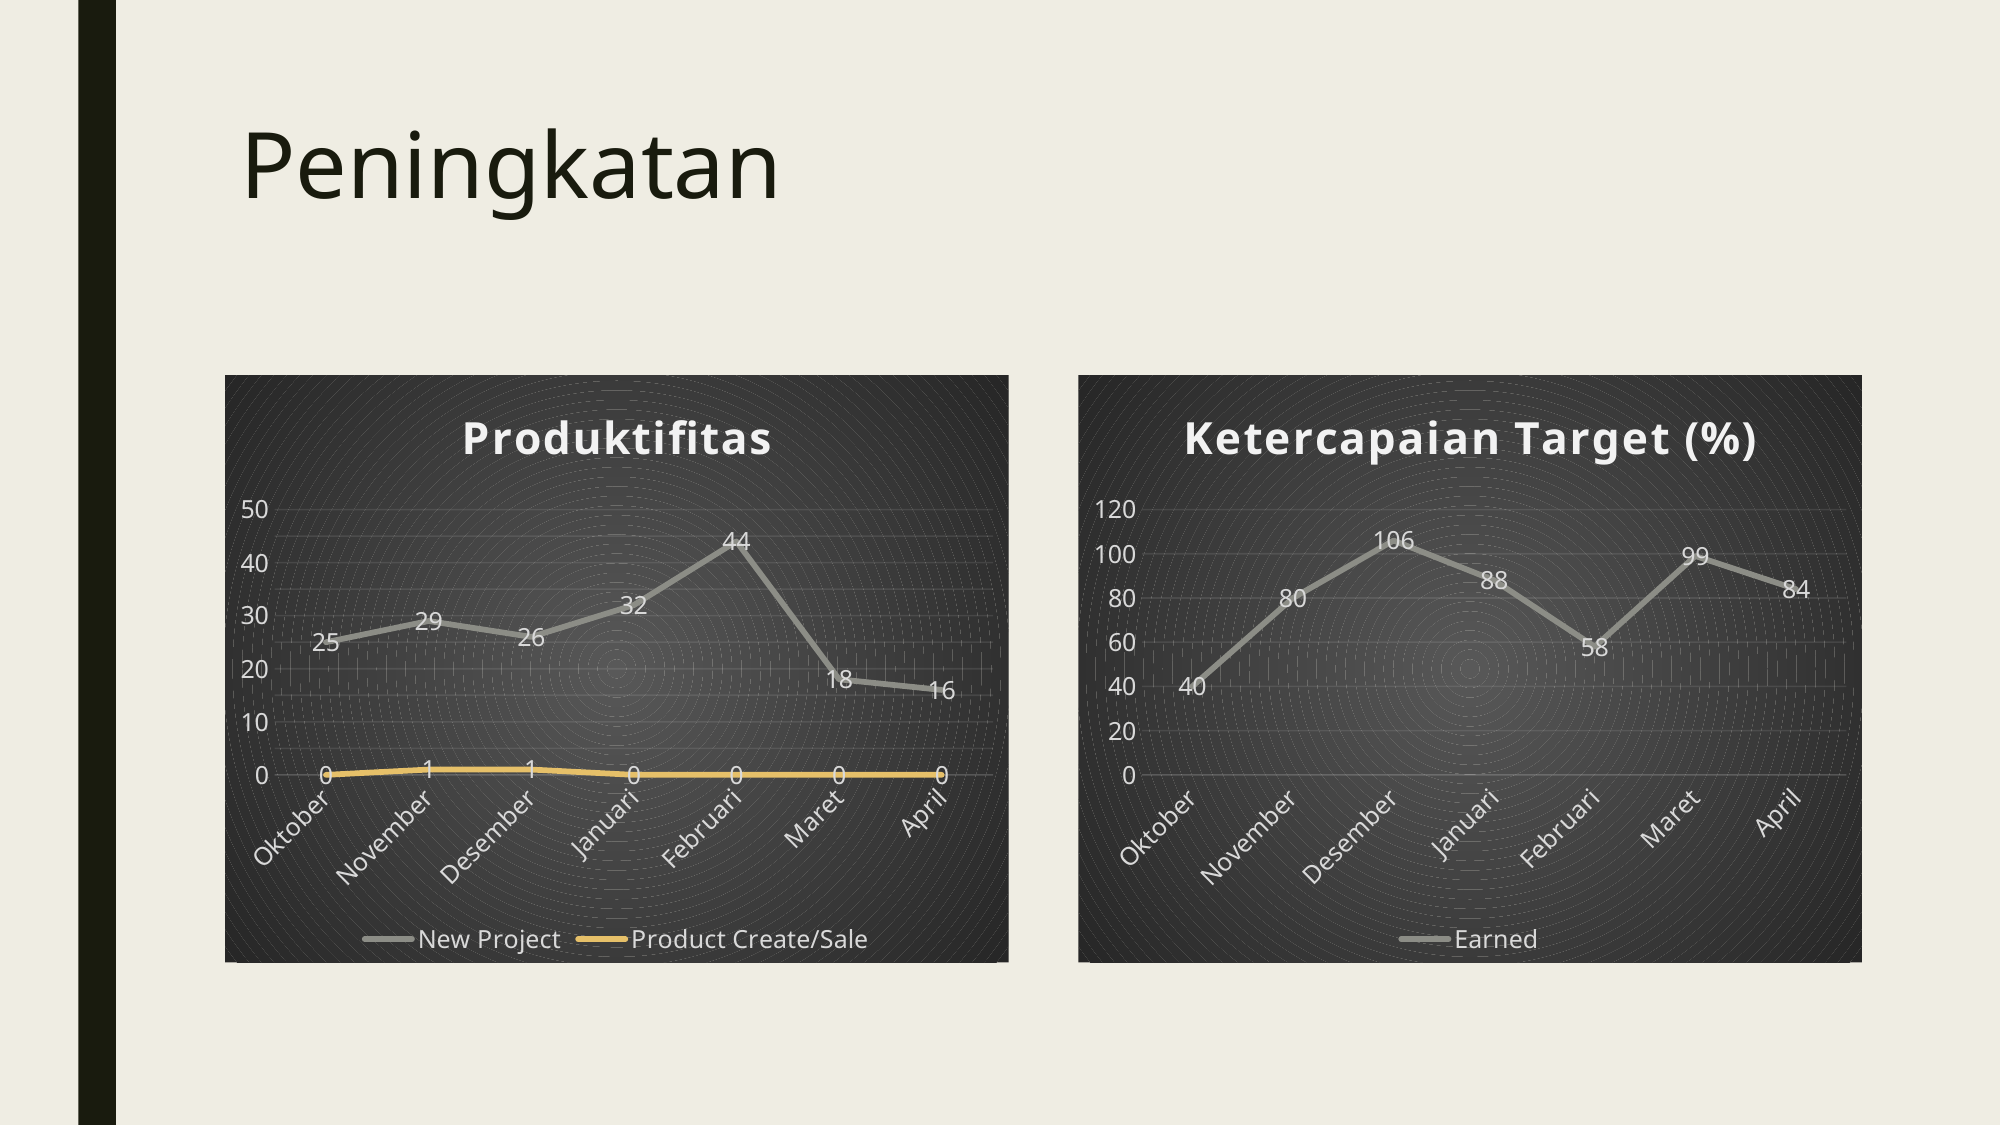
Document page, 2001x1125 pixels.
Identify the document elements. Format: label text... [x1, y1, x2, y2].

chart [224, 374, 1009, 963]
chart [1078, 374, 1862, 963]
title Peningkatan [225, 112, 1800, 357]
